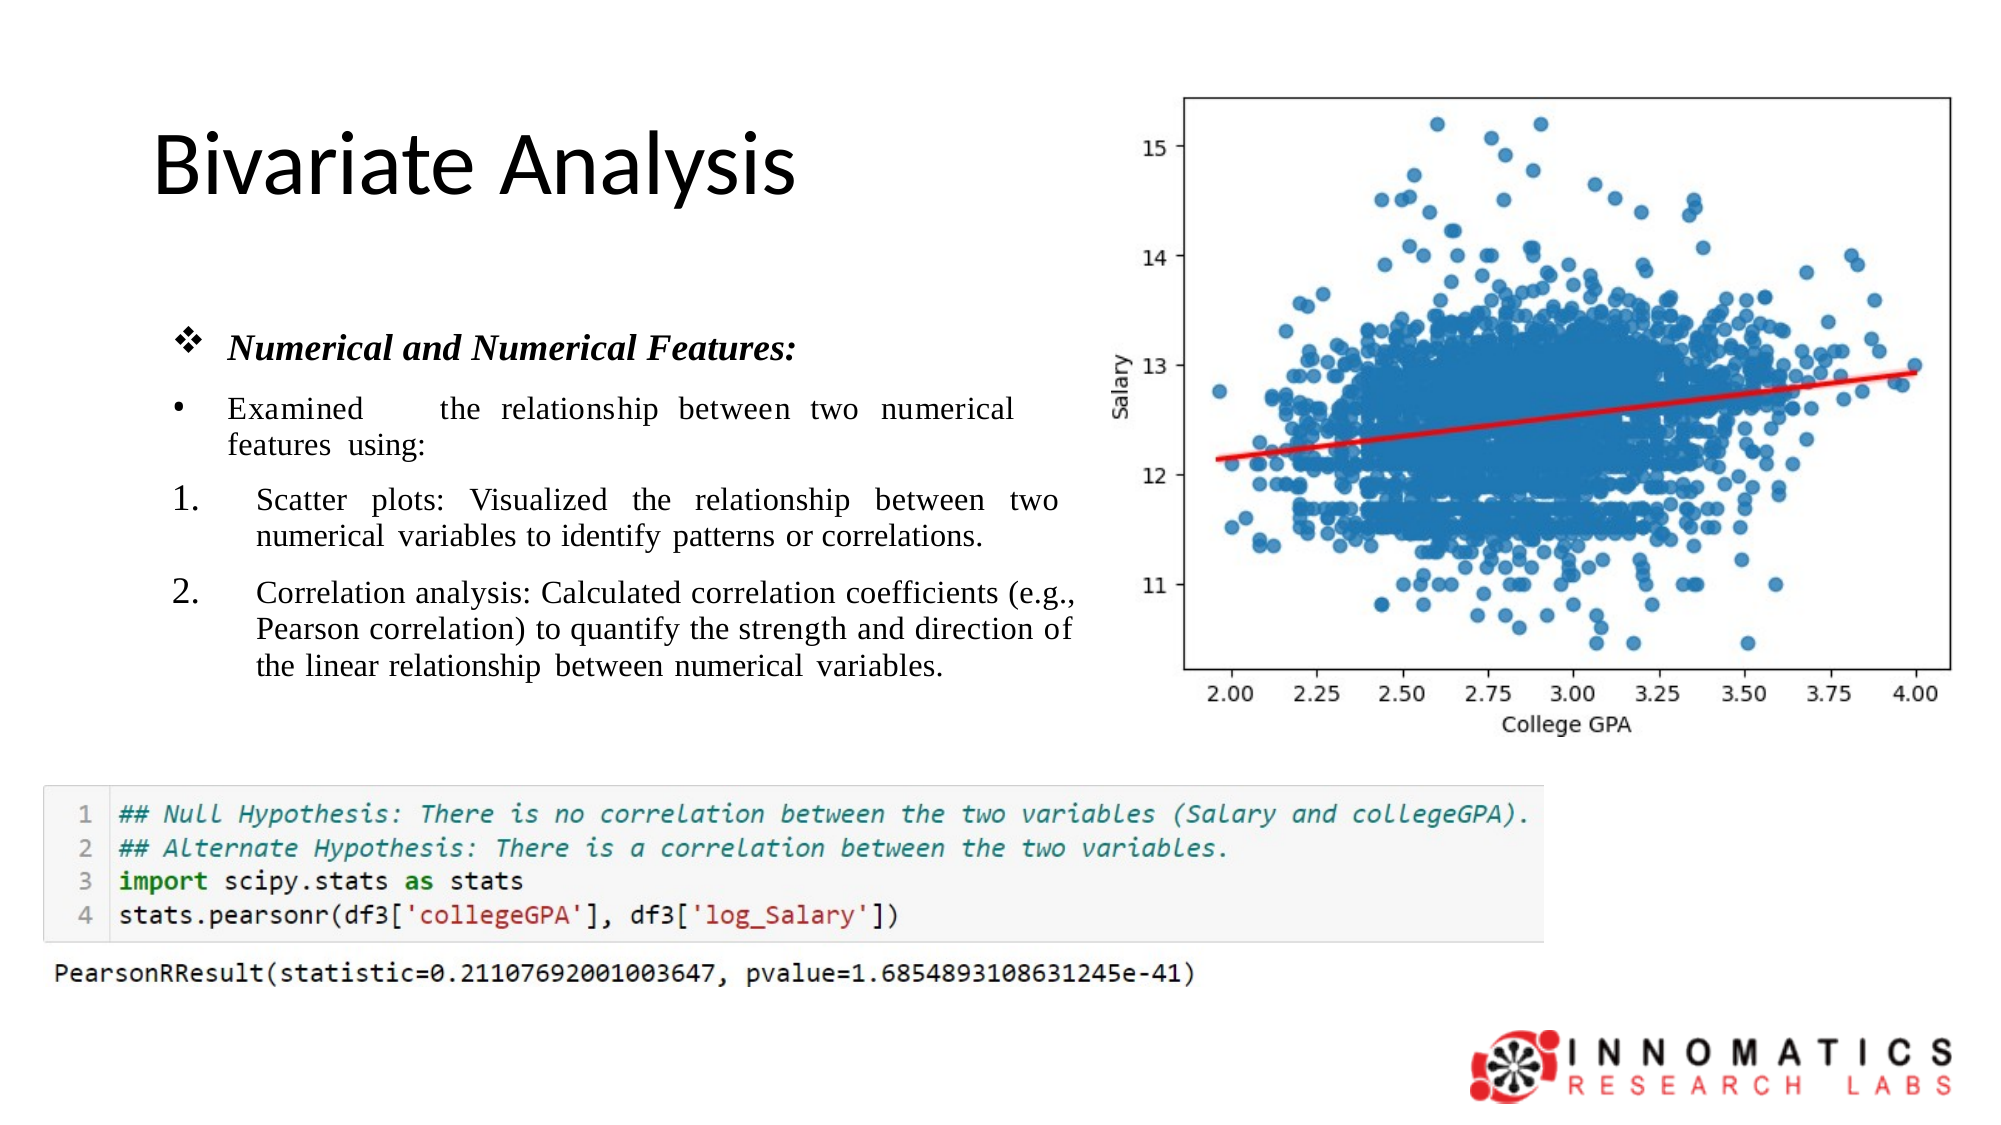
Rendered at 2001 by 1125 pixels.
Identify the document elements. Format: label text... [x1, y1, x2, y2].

picture [1470, 1030, 1954, 1104]
picture [1111, 96, 1953, 737]
text_box Numerical and Numerical Features: Examined the relationship between two numerical features using: Scatter plots: Visualized the relationship between two numerical variables to identify patterns or correlations. Correlation analysis: Calculated correlation coefficients (e.g., Pearson correlation) to quantify the strength and direction of the linear relationship between numerical variables. [169, 306, 1086, 683]
title Bivariate Analysis [150, 100, 806, 291]
picture [43, 784, 1544, 987]
